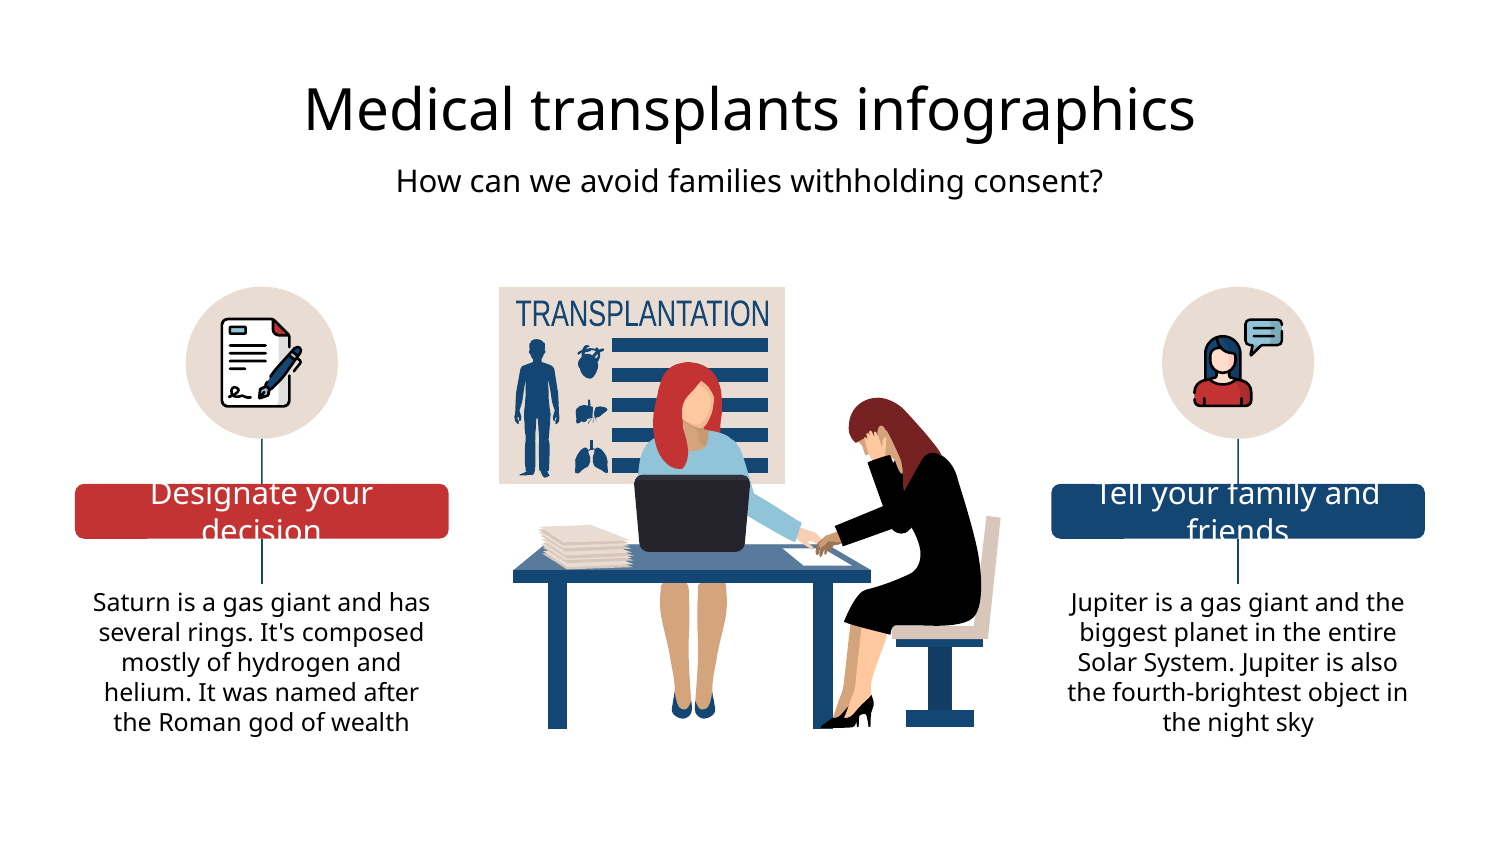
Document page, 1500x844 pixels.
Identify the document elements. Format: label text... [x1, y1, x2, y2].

text_box [185, 286, 338, 439]
title Medical transplants infographics [75, 67, 1425, 147]
text_box [1162, 286, 1315, 439]
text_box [74, 483, 449, 743]
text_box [220, 317, 304, 408]
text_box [1051, 483, 1426, 743]
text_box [498, 286, 1001, 730]
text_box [1192, 318, 1284, 408]
text_box How can we avoid families withholding consent? [74, 150, 1425, 211]
